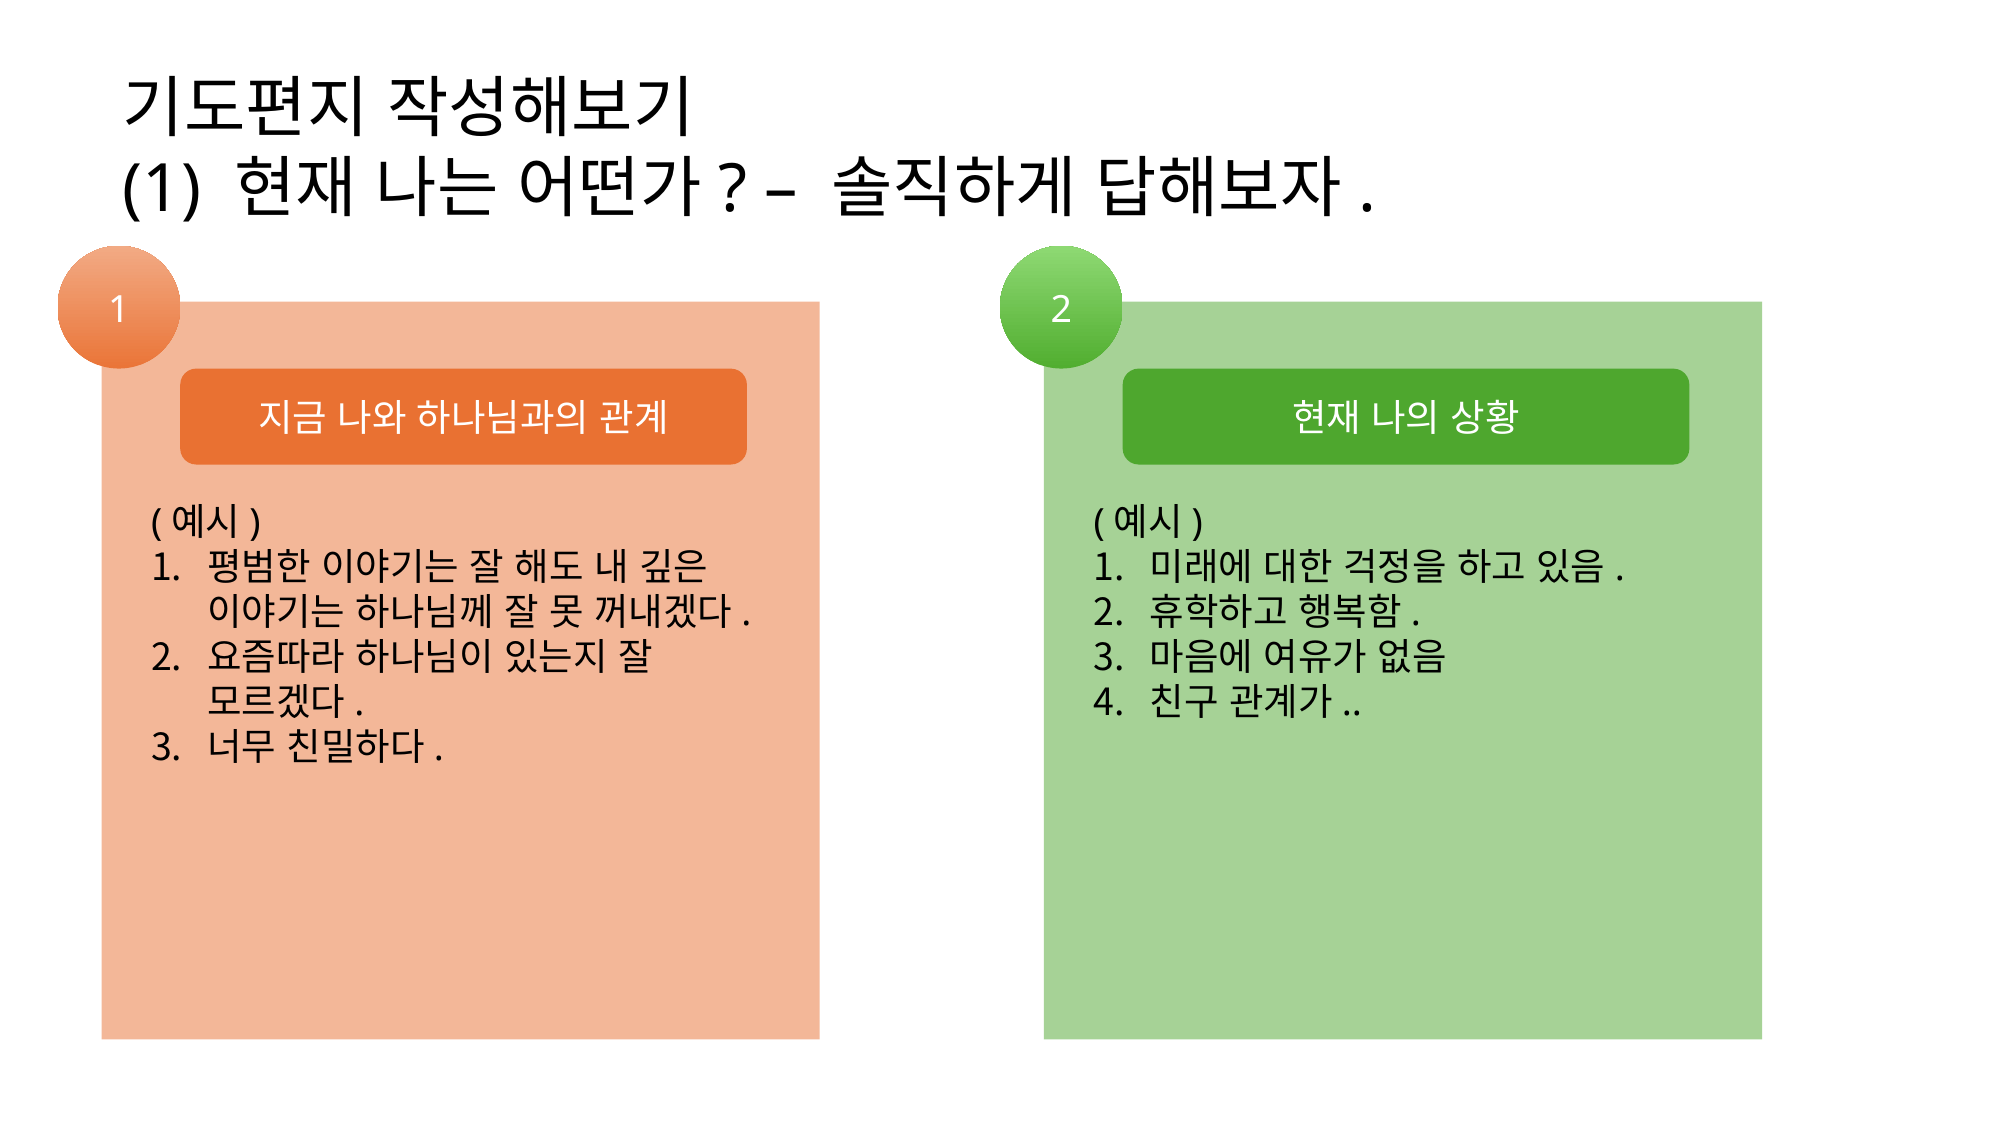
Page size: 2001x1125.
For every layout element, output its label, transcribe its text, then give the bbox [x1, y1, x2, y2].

text_box (예시) 평범한 이야기는 잘 해도 내 깊은 이야기는 하나님께 잘 못 꺼내겠다. 요즘따라 하나님이 있는지 잘 모르겠다. 너무 친밀하다. [136, 490, 802, 775]
text_box [101, 301, 820, 1040]
text_box 현재 나의 상황 [1122, 368, 1690, 465]
text_box 1 [57, 245, 181, 369]
text_box 기도편지 작성해보기 (1) 현재 나는 어떤가? – 솔직하게 답해보자. [108, 57, 1392, 233]
text_box [1043, 301, 1763, 1040]
text_box 2 [999, 245, 1123, 369]
text_box (예시) 미래에 대한 걱정을 하고 있음. 휴학하고 행복함. 마음에 여유가 없음 친구 관계가.. [1078, 490, 1744, 730]
text_box 지금 나와 하나님과의 관계 [180, 368, 747, 465]
